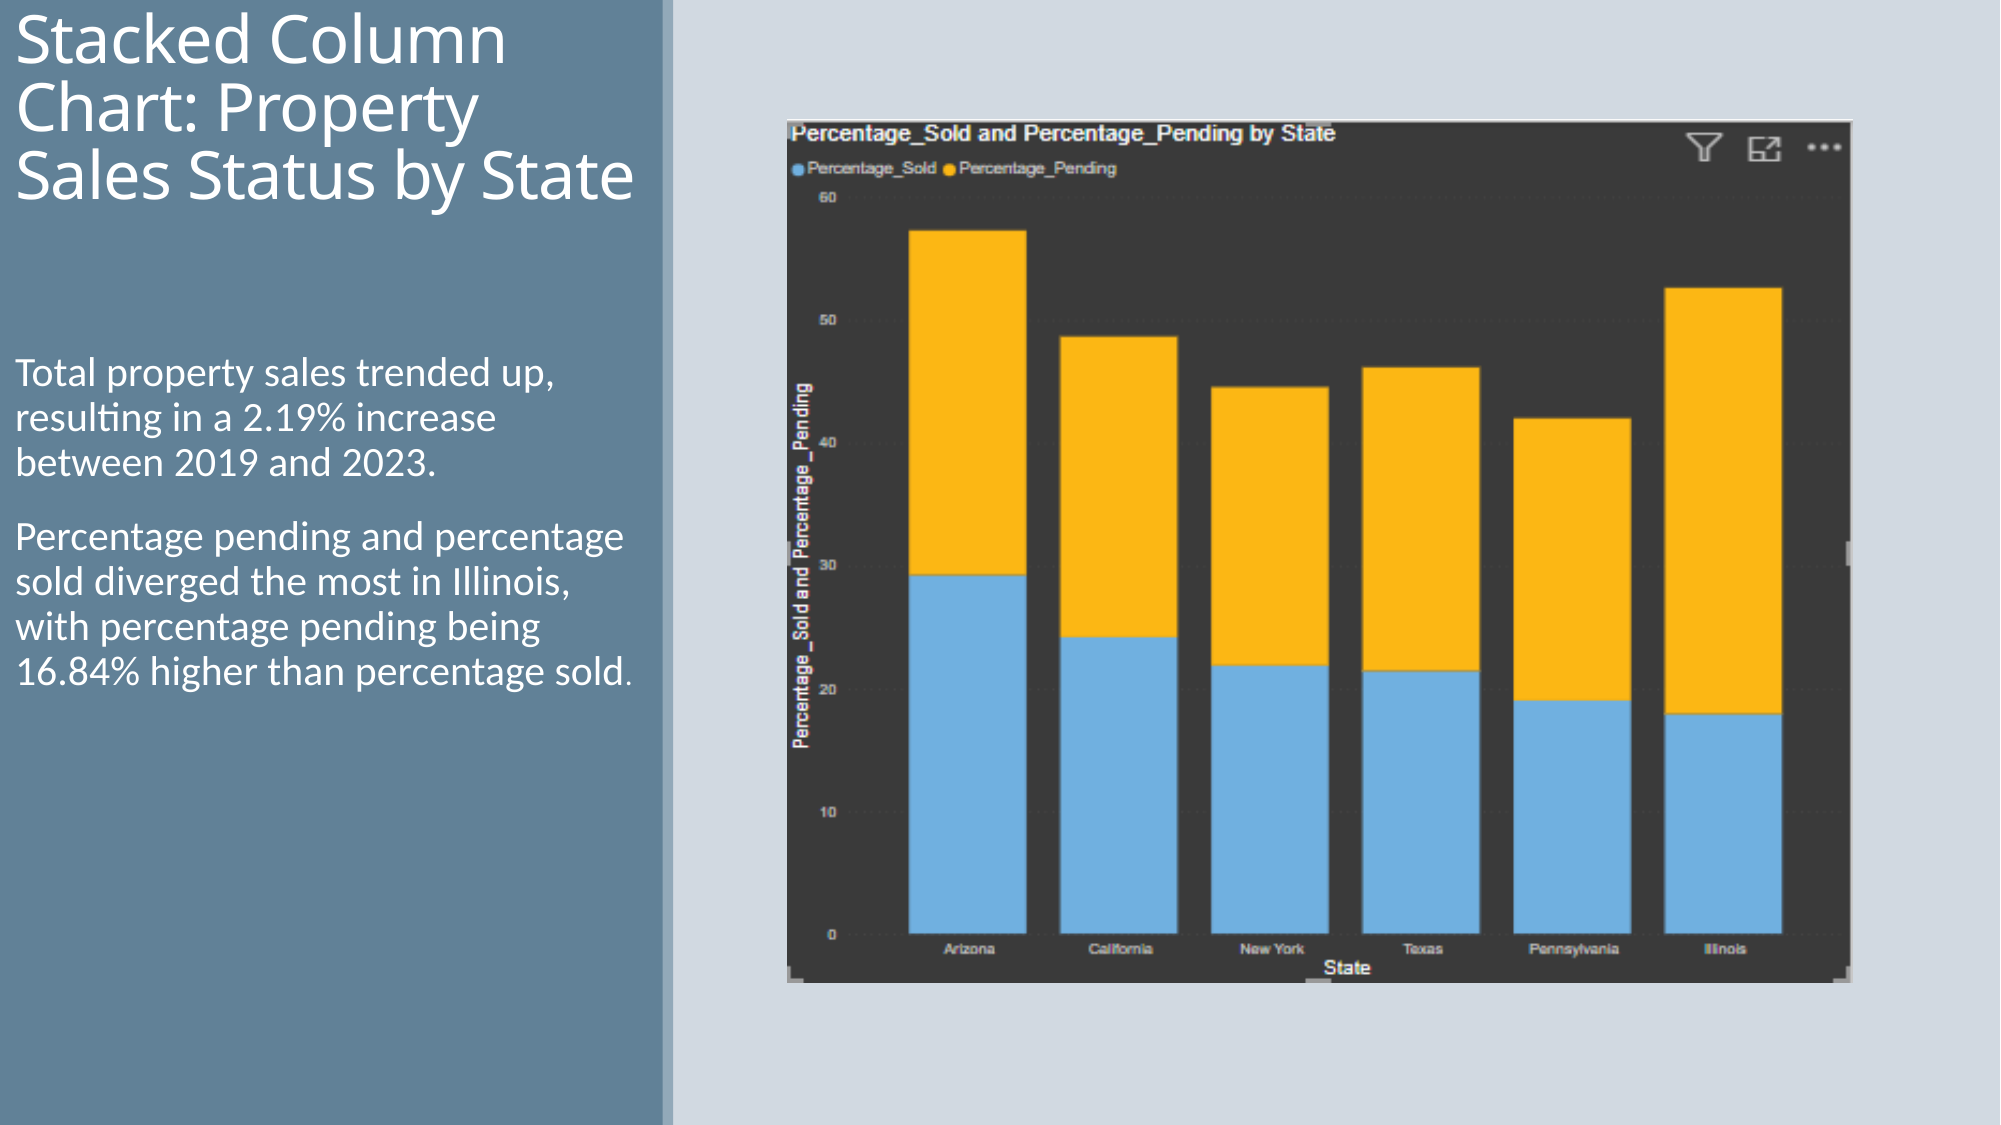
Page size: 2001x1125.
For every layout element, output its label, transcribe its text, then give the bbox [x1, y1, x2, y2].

list Total property sales trended up, resulting in a 2.19% increase between 2019 and 2023. Percentage pending and percentage sold diverged the most in Illinois, with percentage pending being 16.84% higher than percentage sold. [0, 342, 660, 793]
picture [786, 119, 1853, 983]
title Stacked Column Chart: Property Sales Status by State [0, 0, 660, 221]
